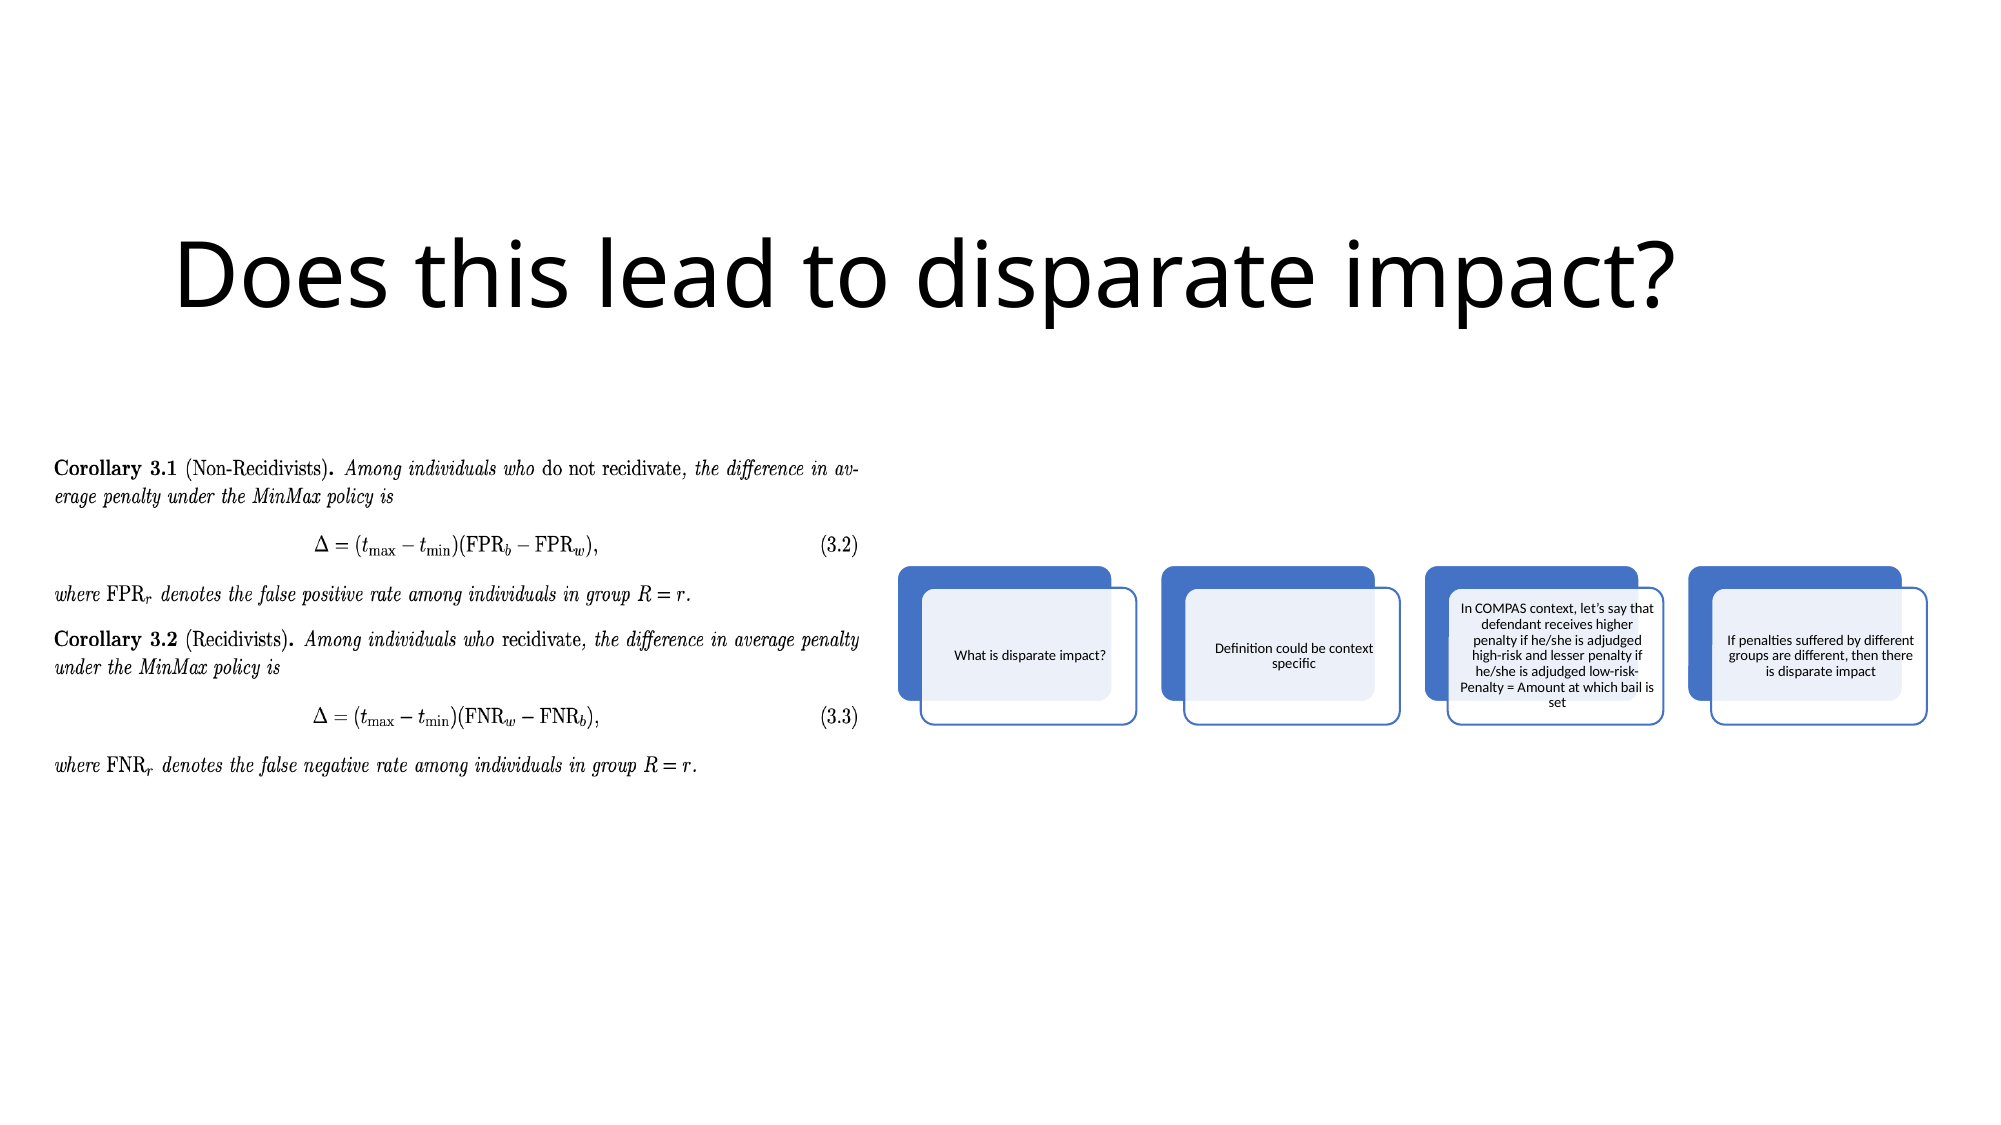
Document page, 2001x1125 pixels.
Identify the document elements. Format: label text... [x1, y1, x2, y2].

title Does this lead to disparate impact? [157, 160, 1895, 335]
picture [48, 448, 897, 813]
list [897, 477, 1928, 813]
